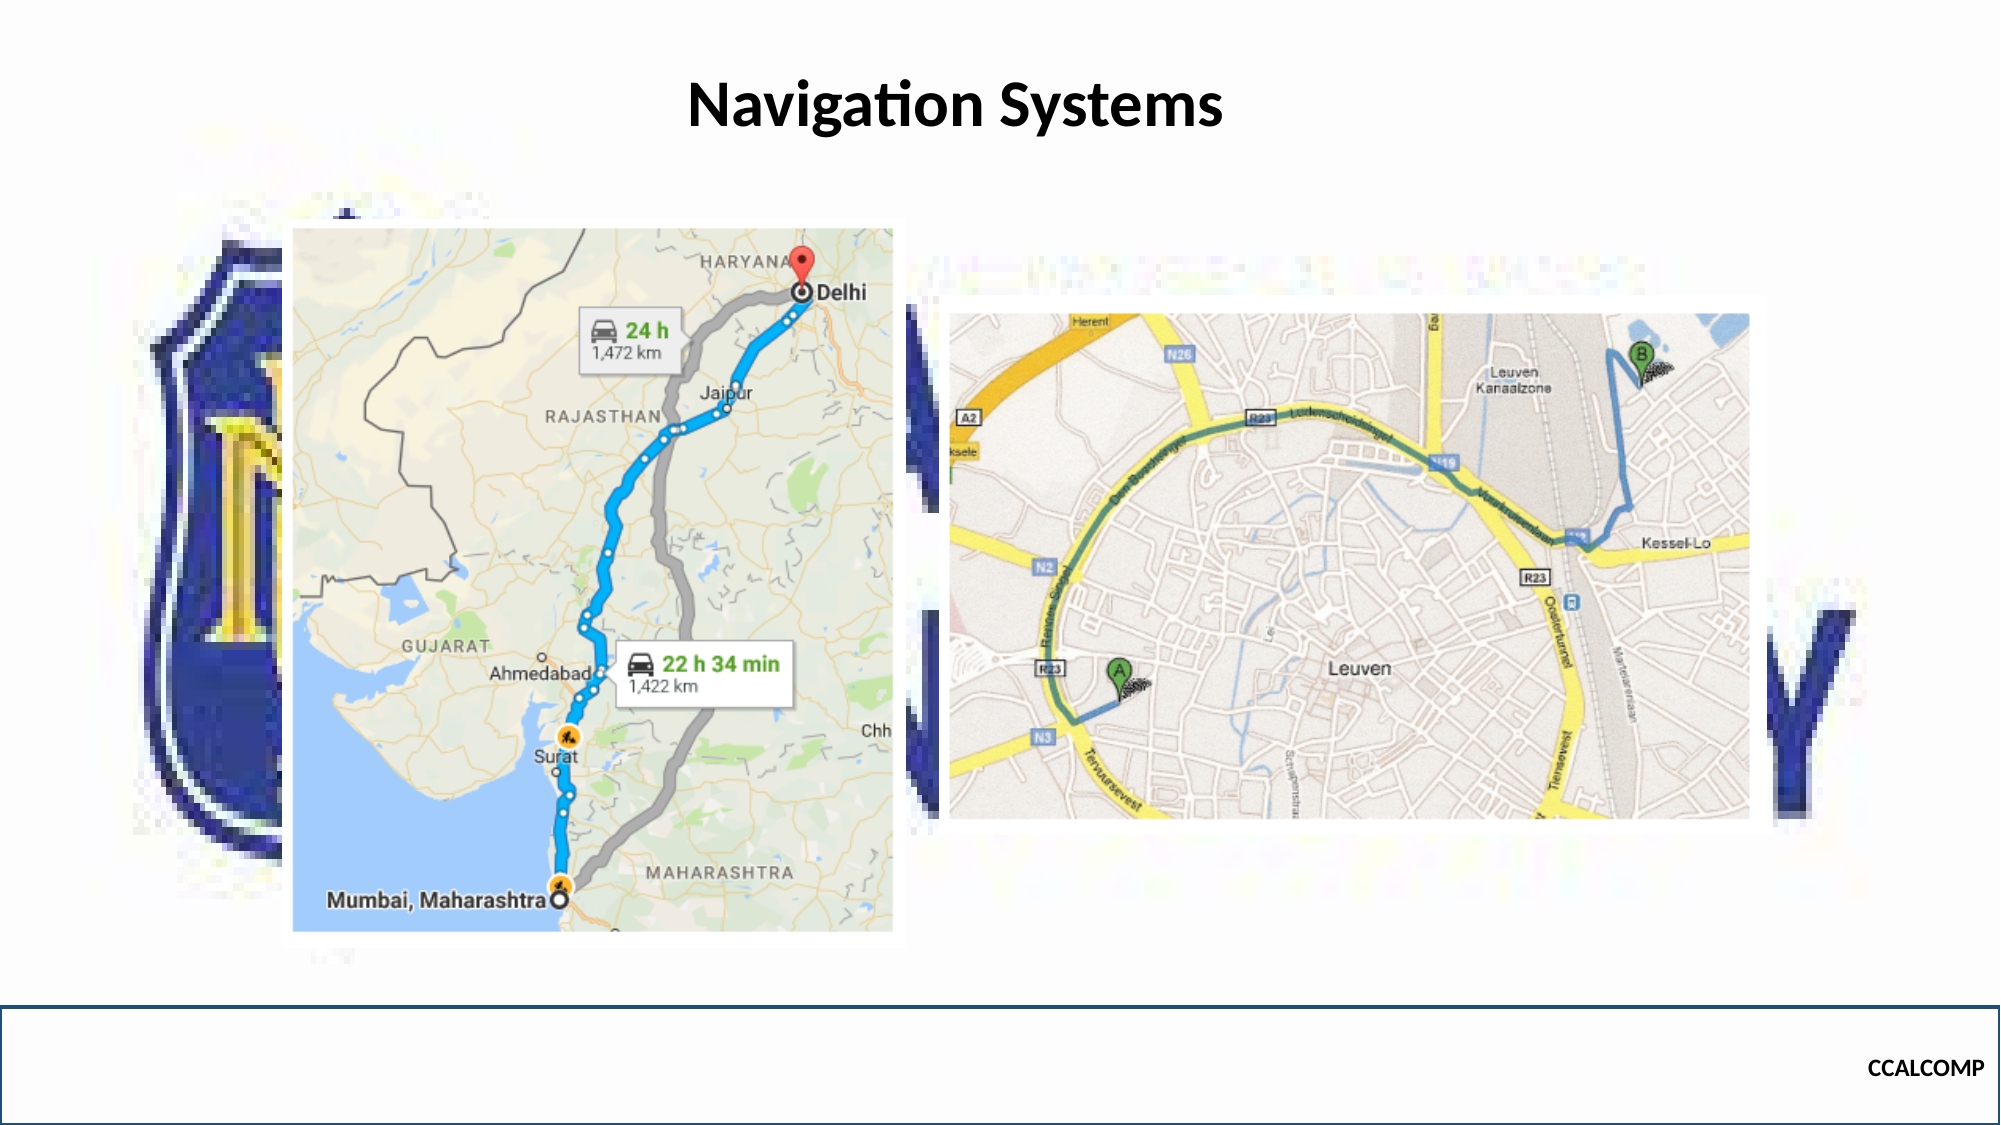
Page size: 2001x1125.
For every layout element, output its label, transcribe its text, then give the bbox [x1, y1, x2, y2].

footer CCALCOMP [0, 1007, 2000, 1125]
text_box [249, 248, 1750, 953]
picture [0, 0, 2000, 1007]
text_box Navigation Systems [93, 53, 1819, 149]
